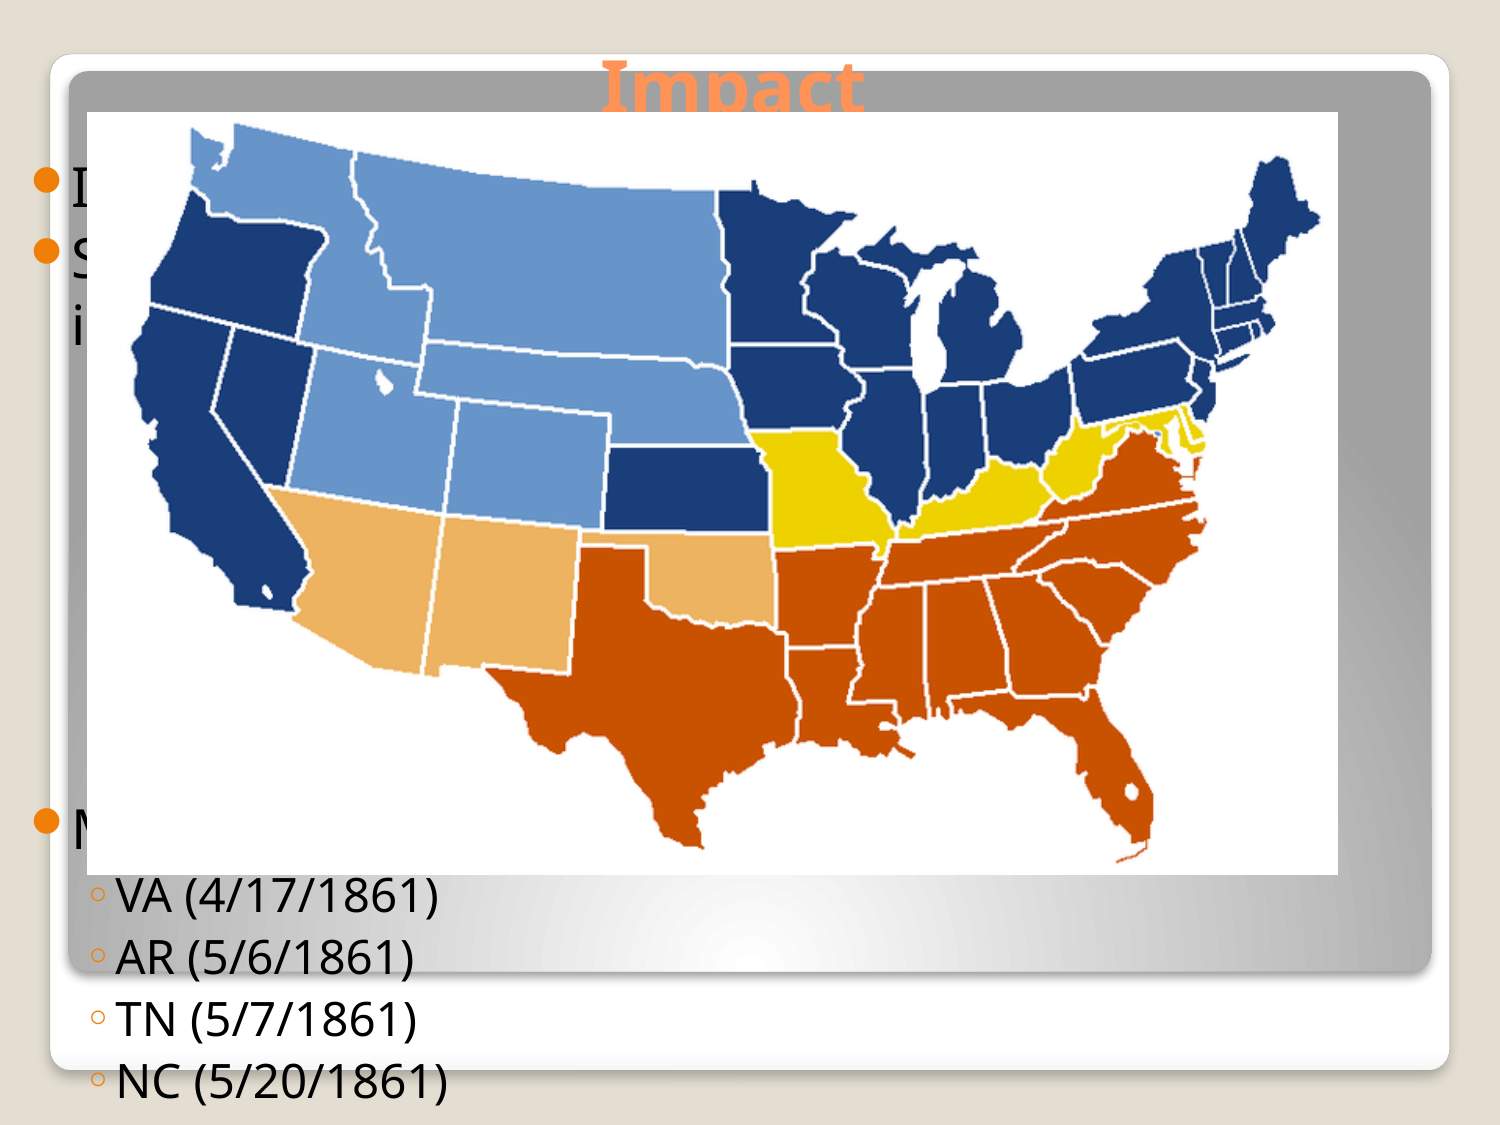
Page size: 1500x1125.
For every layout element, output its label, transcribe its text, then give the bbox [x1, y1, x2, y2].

picture [87, 112, 1338, 876]
list Immediate cause of the Civil War Southern states begin to secede before Lincoln’s inauguration on March 4, 1861 SC (12/20/1860) MS (1/9/1861) FL (1/10/1861) AL (1/11/1861) GA (1/19/1861) LA (2/1/1861) Buchanan did NOTHING to stop the secession! More secede after the war starts on 4/12/1861 VA (4/17/1861) AR (5/6/1861) TN (5/7/1861) NC (5/20/1861) [0, 137, 1500, 1125]
title Impact [62, 0, 1405, 137]
